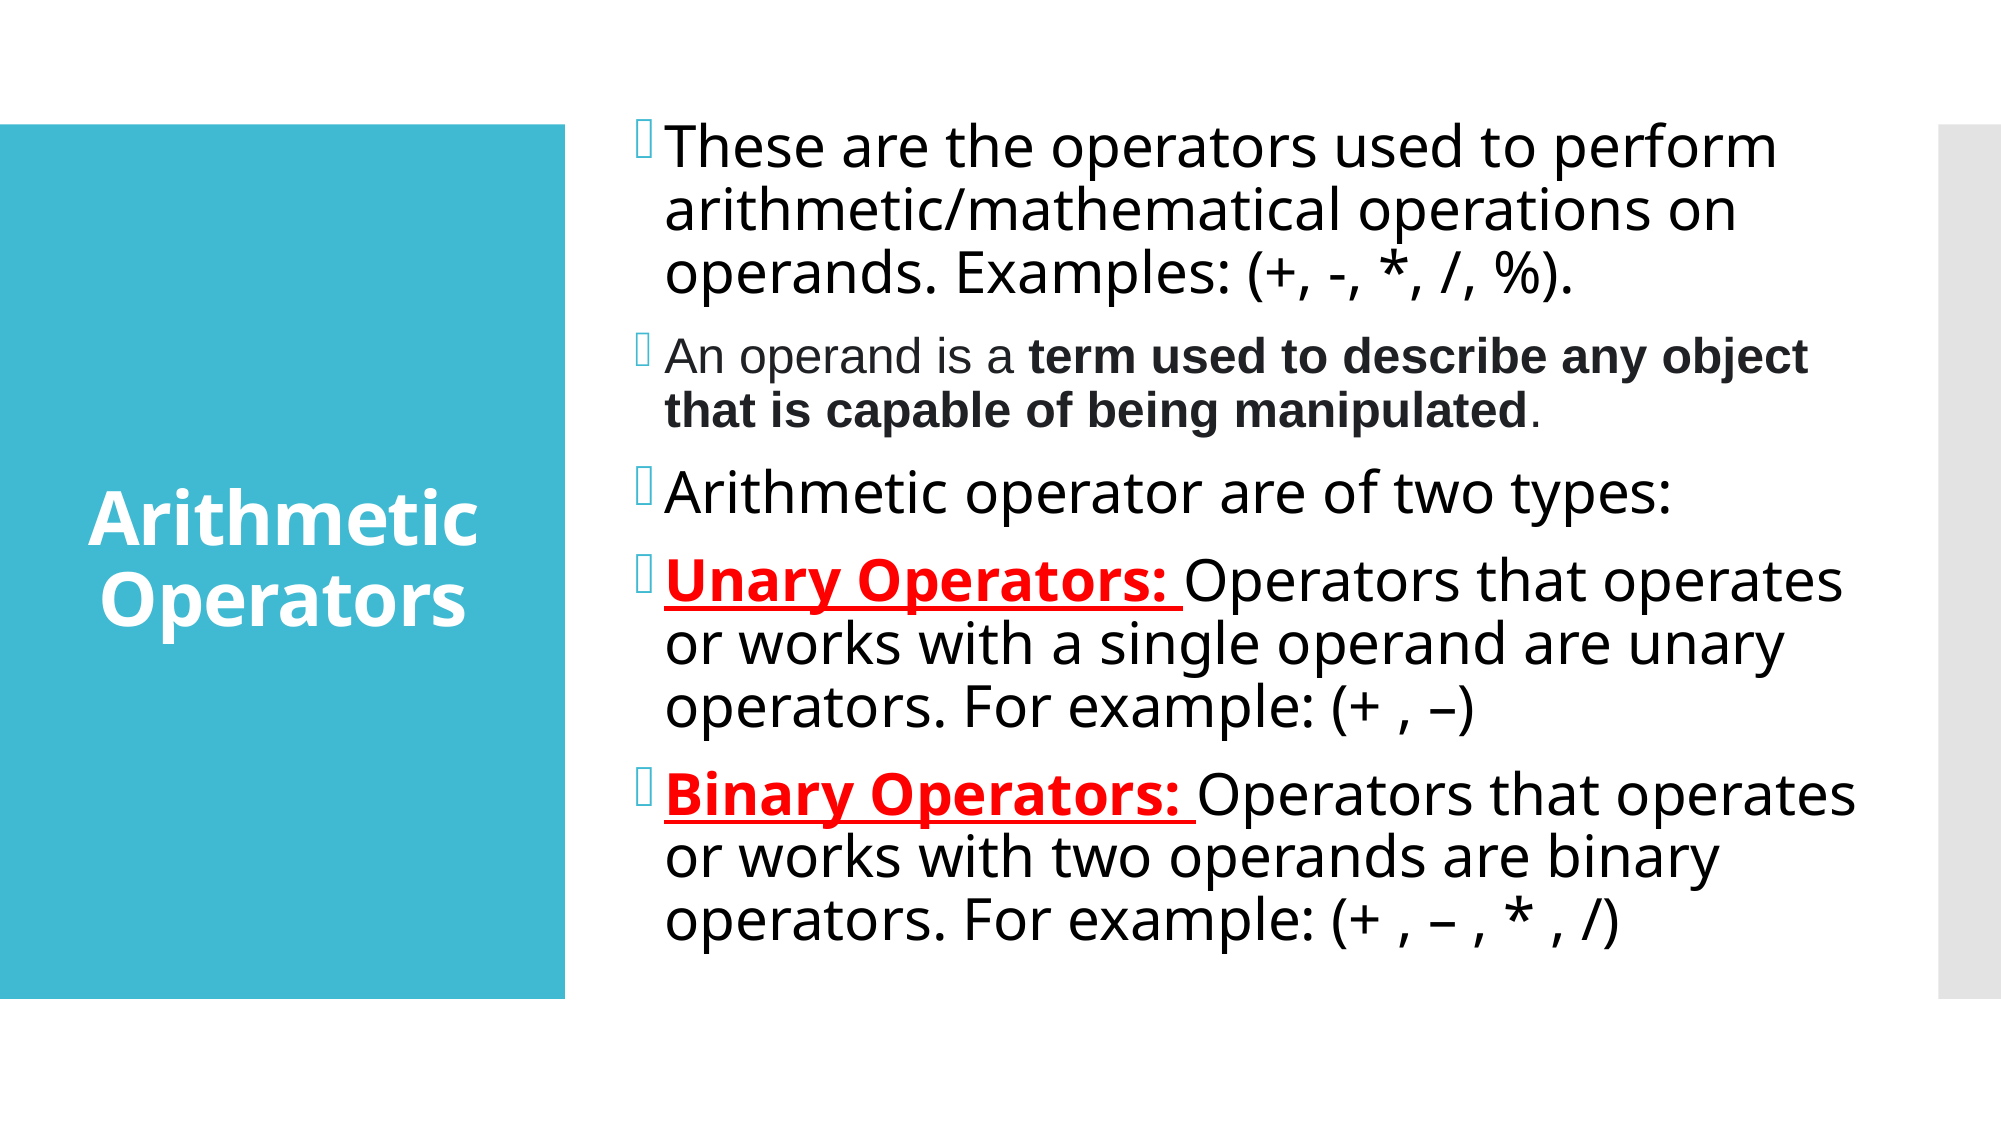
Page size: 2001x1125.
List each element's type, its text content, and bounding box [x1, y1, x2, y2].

list These are the operators used to perform arithmetic/mathematical operations on operands. Examples: (+, -, *, /, %). An operand is a term used to describe any object that is capable of being manipulated. Arithmetic operator are of two types: Unary Operators: Operators that operates or works with a single operand are unary operators. For example: (+ , –) Binary Operators: Operators that operates or works with two operands are binary operators. For example: (+ , – , * , /) [619, 43, 1925, 1027]
title Arithmetic Operators [41, 184, 525, 940]
